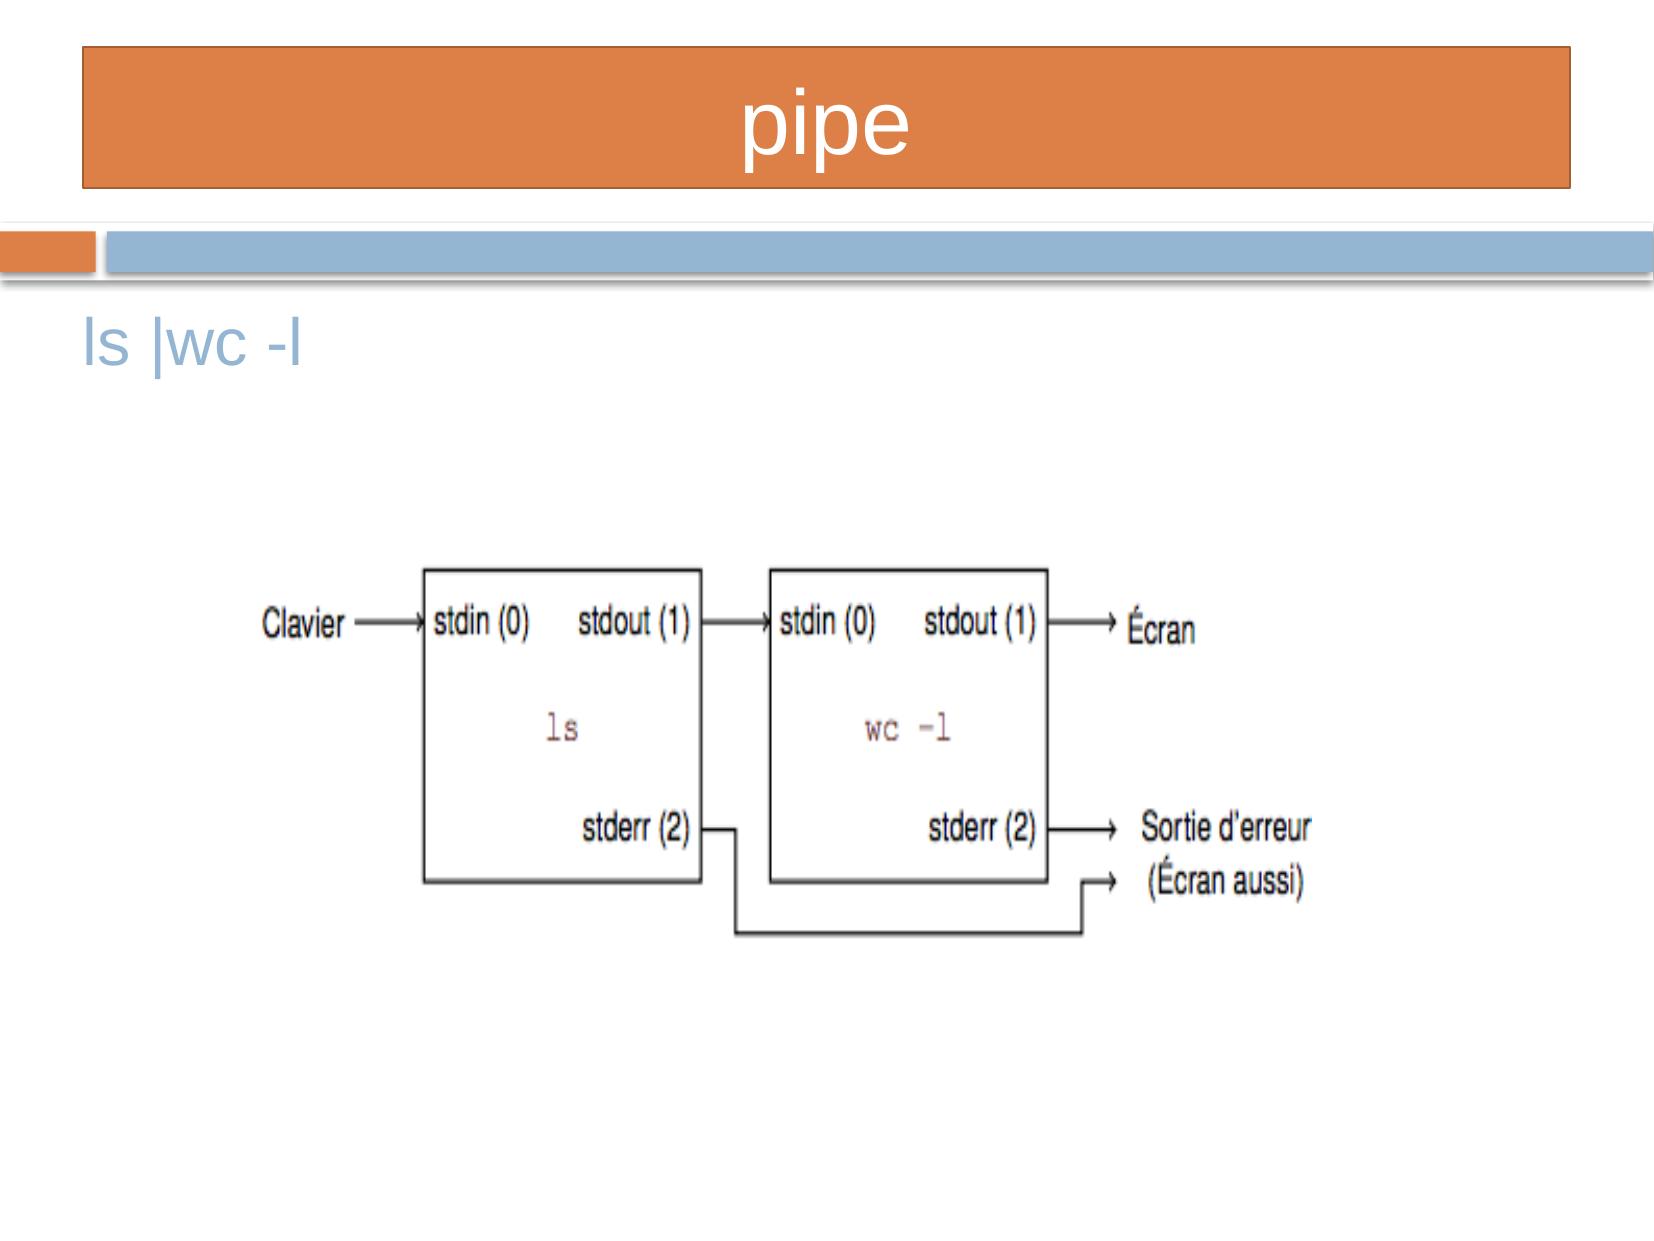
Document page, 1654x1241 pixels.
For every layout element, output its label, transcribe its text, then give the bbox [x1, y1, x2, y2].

picture [232, 529, 1312, 951]
text_box pipe [82, 46, 1571, 189]
text_box ls |wc -l [82, 299, 1571, 1018]
